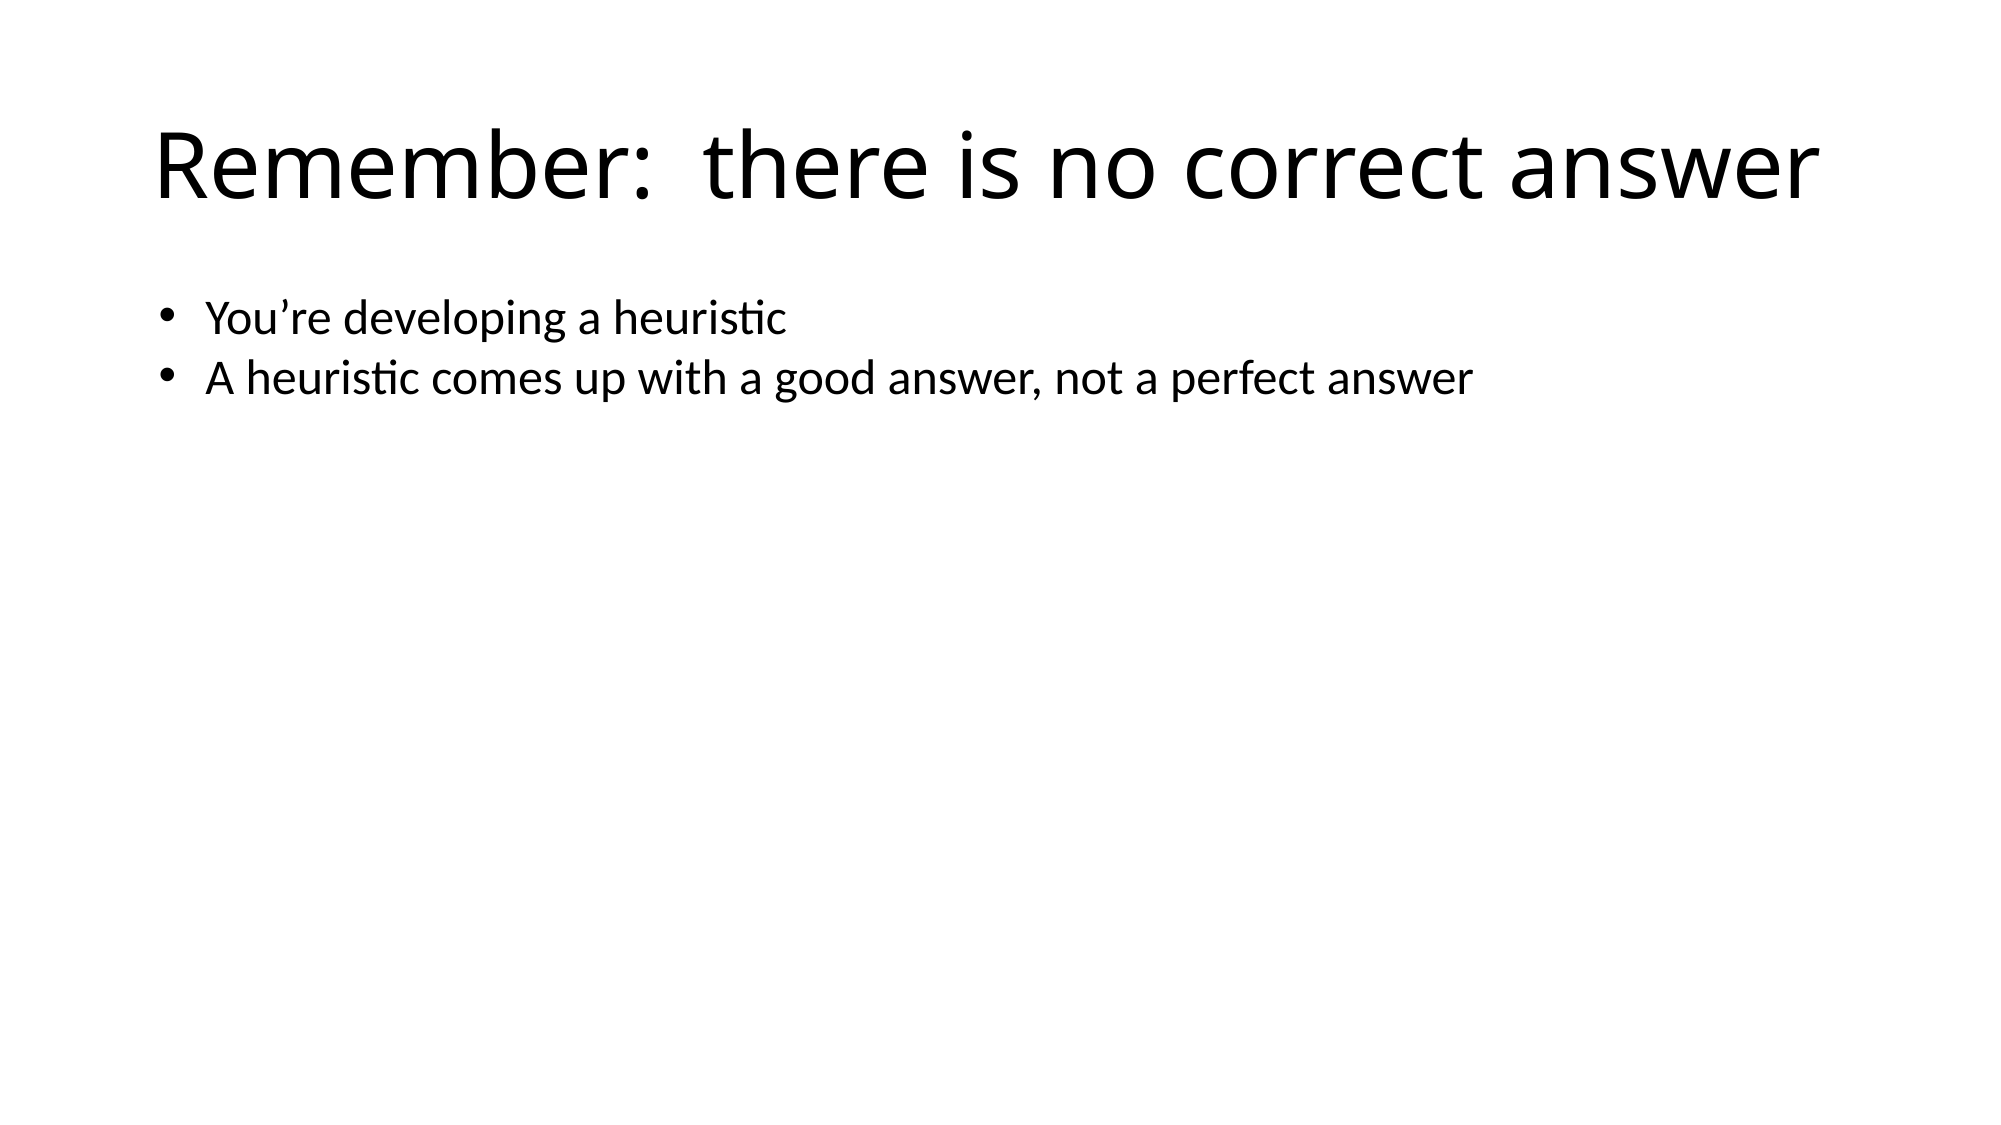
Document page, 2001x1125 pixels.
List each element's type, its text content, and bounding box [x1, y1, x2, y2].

title Remember: there is no correct answer [137, 59, 1863, 278]
text_box You’re developing a heuristic A heuristic comes up with a good answer, not a perfect answer [143, 277, 1490, 412]
